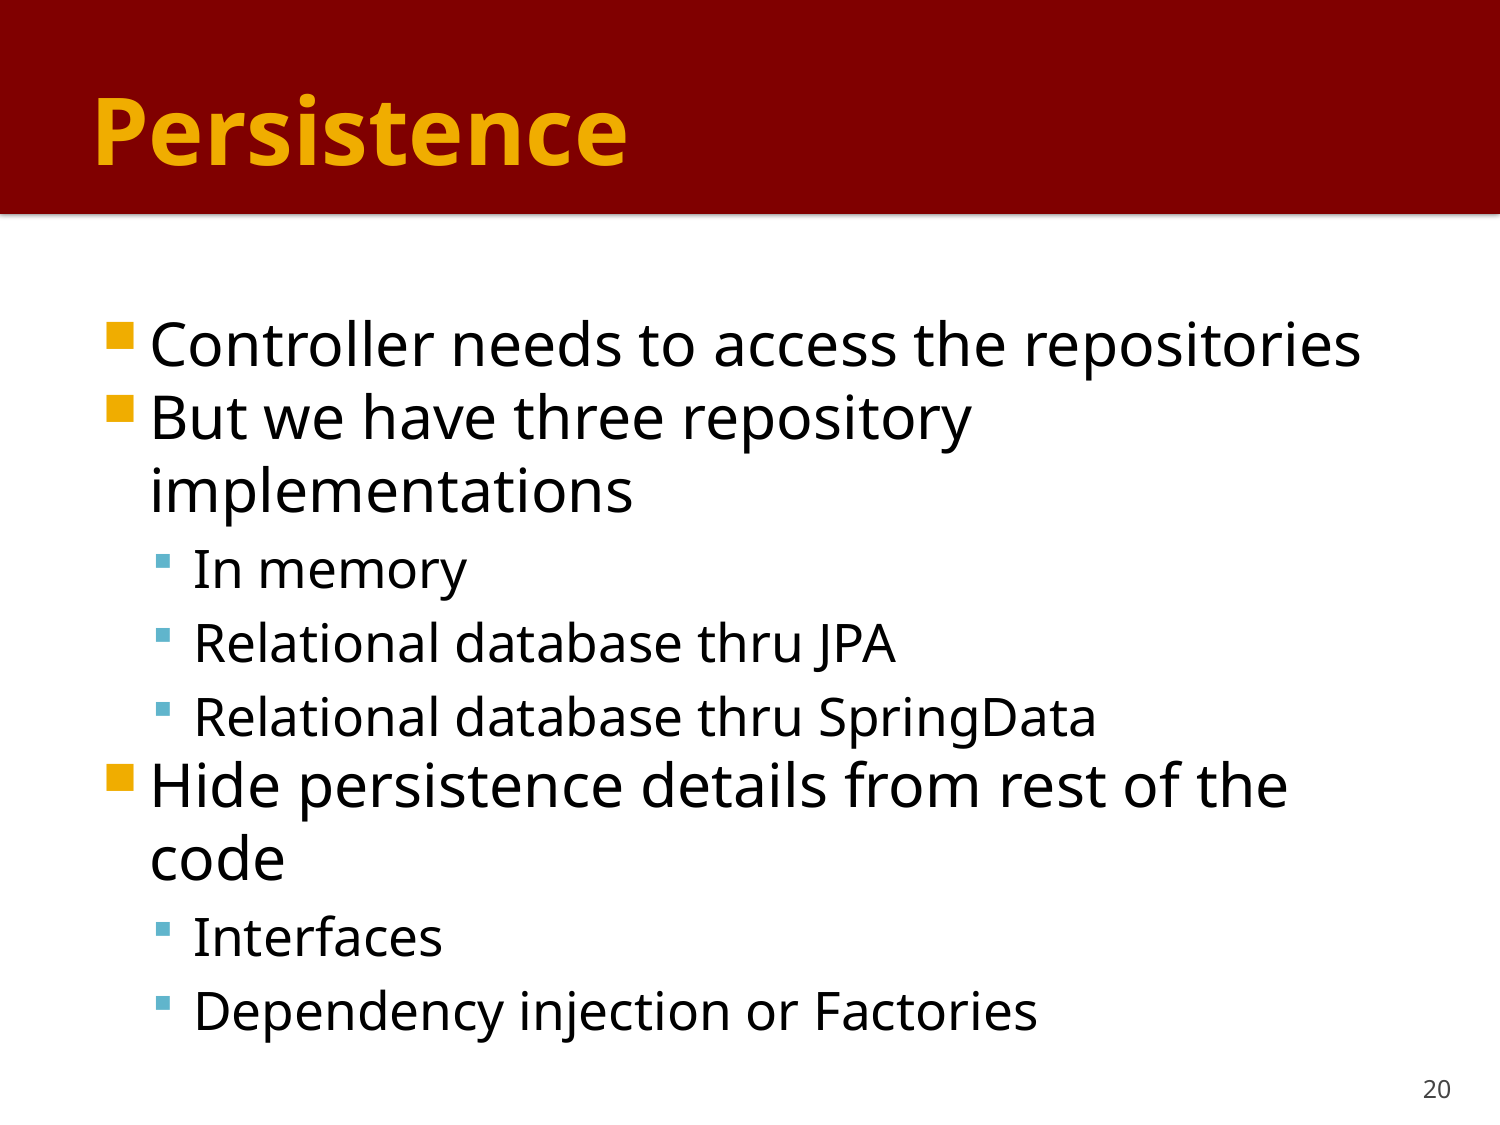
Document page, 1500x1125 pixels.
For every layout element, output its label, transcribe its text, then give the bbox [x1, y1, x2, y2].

title Persistence [75, 25, 1425, 231]
list Controller needs to access the repositories But we have three repository implementations In memory Relational database thru JPA Relational database thru SpringData Hide persistence details from rest of the code Interfaces Dependency injection or Factories [75, 291, 1425, 1050]
slide_number 20 [1345, 1062, 1467, 1108]
